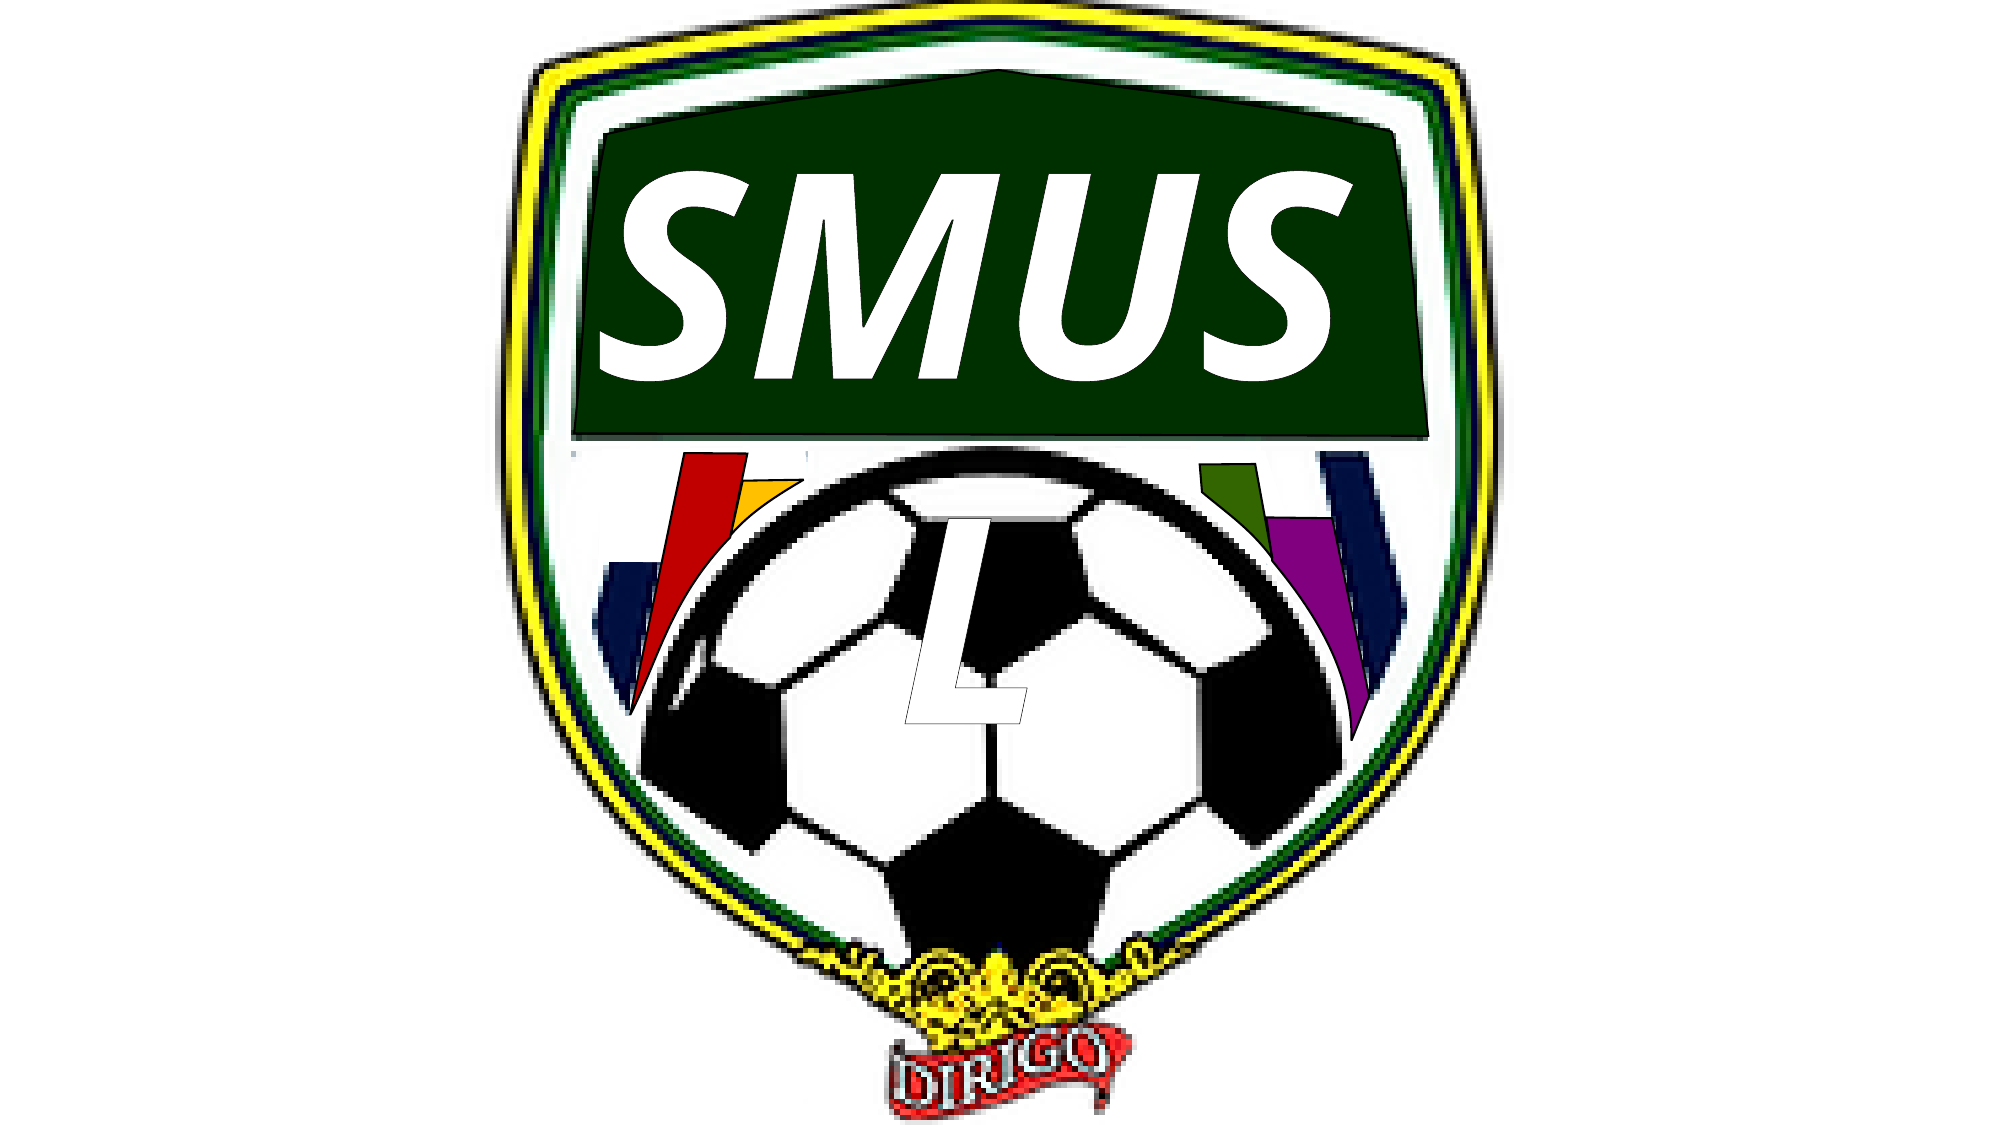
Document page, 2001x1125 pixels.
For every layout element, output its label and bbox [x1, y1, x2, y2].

picture [469, 0, 1531, 1125]
